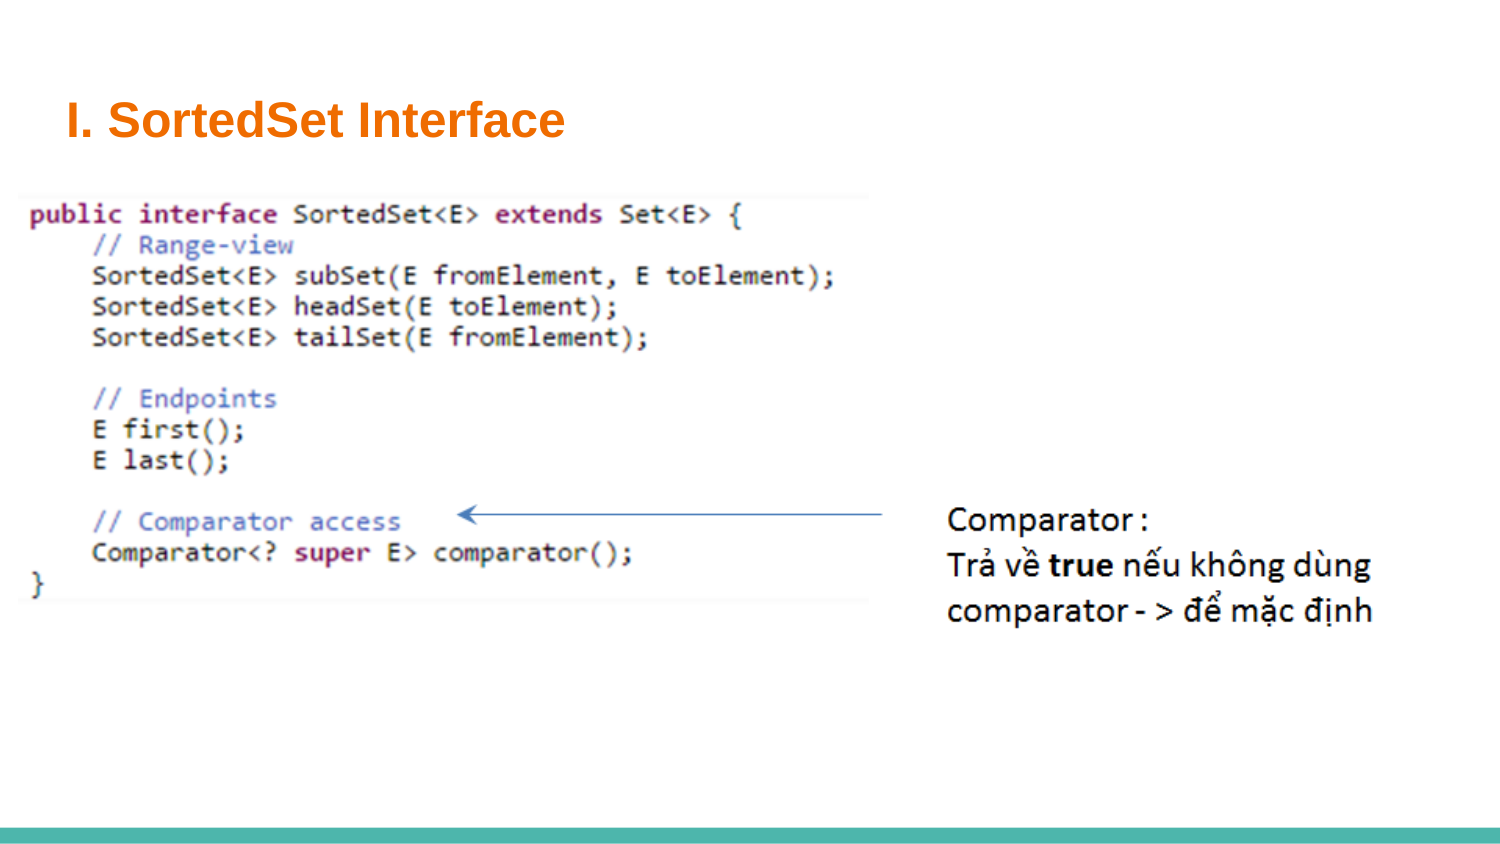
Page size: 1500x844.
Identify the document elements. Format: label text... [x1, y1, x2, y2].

title I. SortedSet Interface [51, 72, 1449, 187]
picture [18, 188, 1482, 655]
